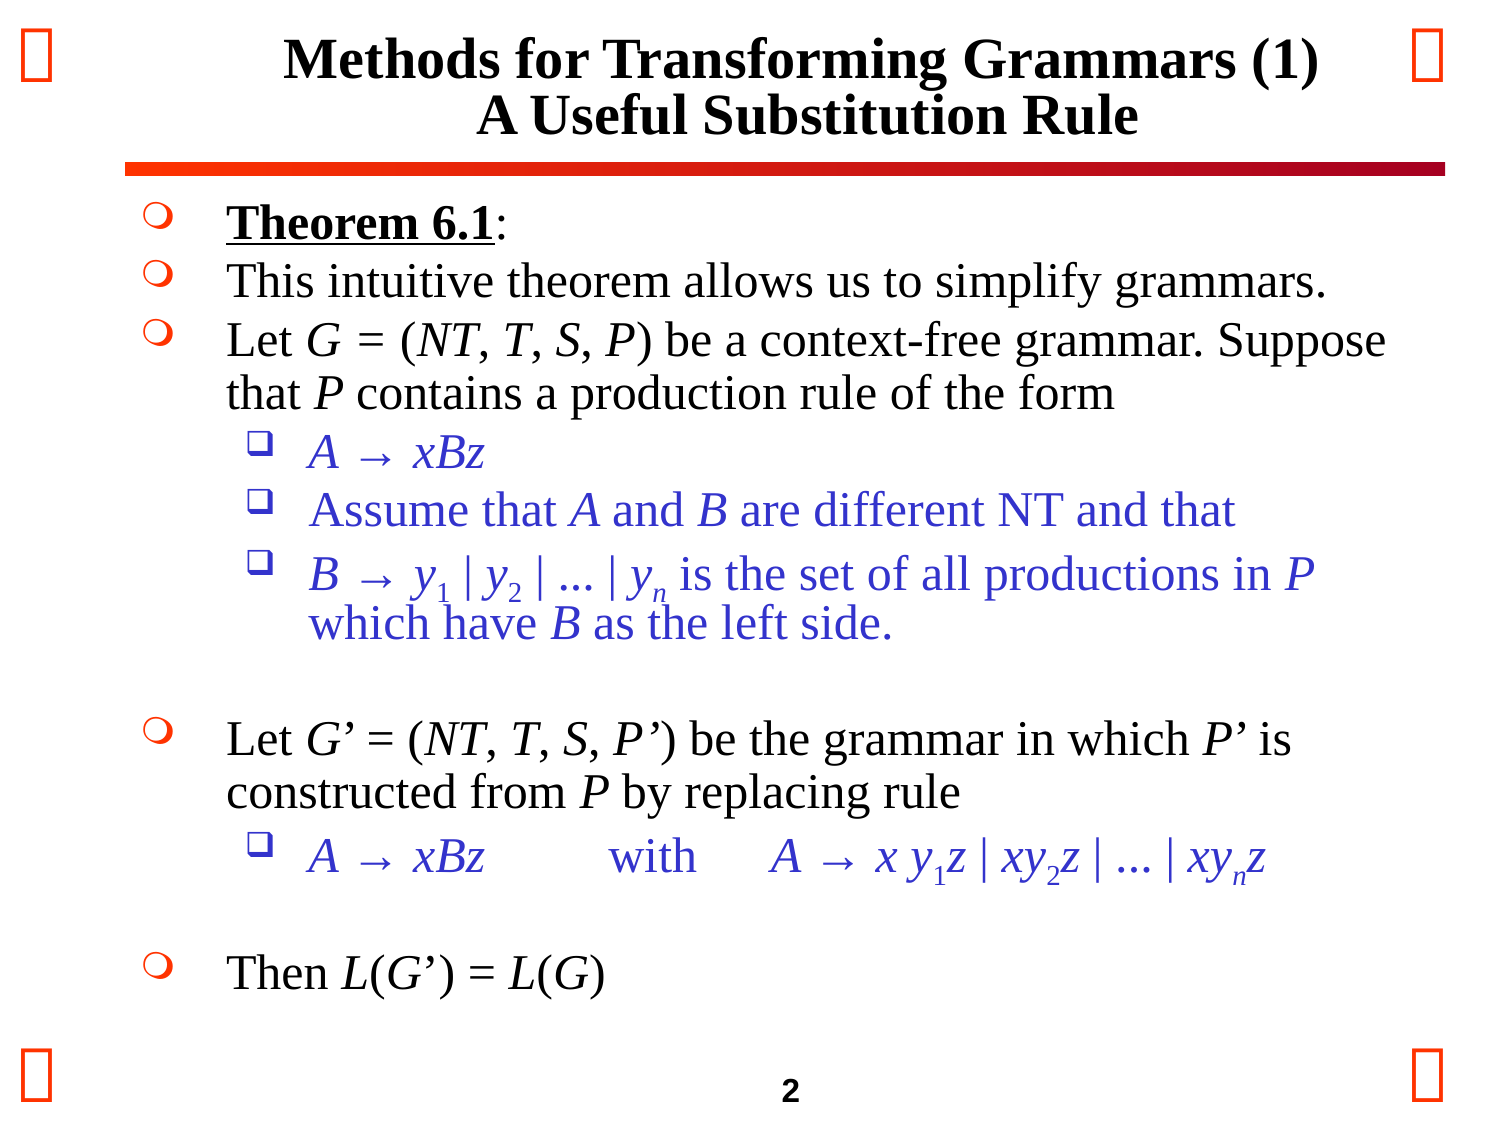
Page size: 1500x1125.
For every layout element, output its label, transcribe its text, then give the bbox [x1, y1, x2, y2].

title Methods for Transforming Grammars (1) A Useful Substitution Rule [104, 25, 1500, 153]
list Theorem 6.1: This intuitive theorem allows us to simplify grammars. Let G = (NT, T, S, P) be a context-free grammar. Suppose that P contains a production rule of the form A → xBz Assume that A and B are different NT and that B → y1 | y2 | ... | yn is the set of all productions in P which have B as the left side. Let G’ = (NT, T, S, P’) be the grammar in which P’ is constructed from P by replacing rule A → xBz with A → x y1z | xy2z | ... | xynz Then L(G’) = L(G) [125, 189, 1450, 1063]
